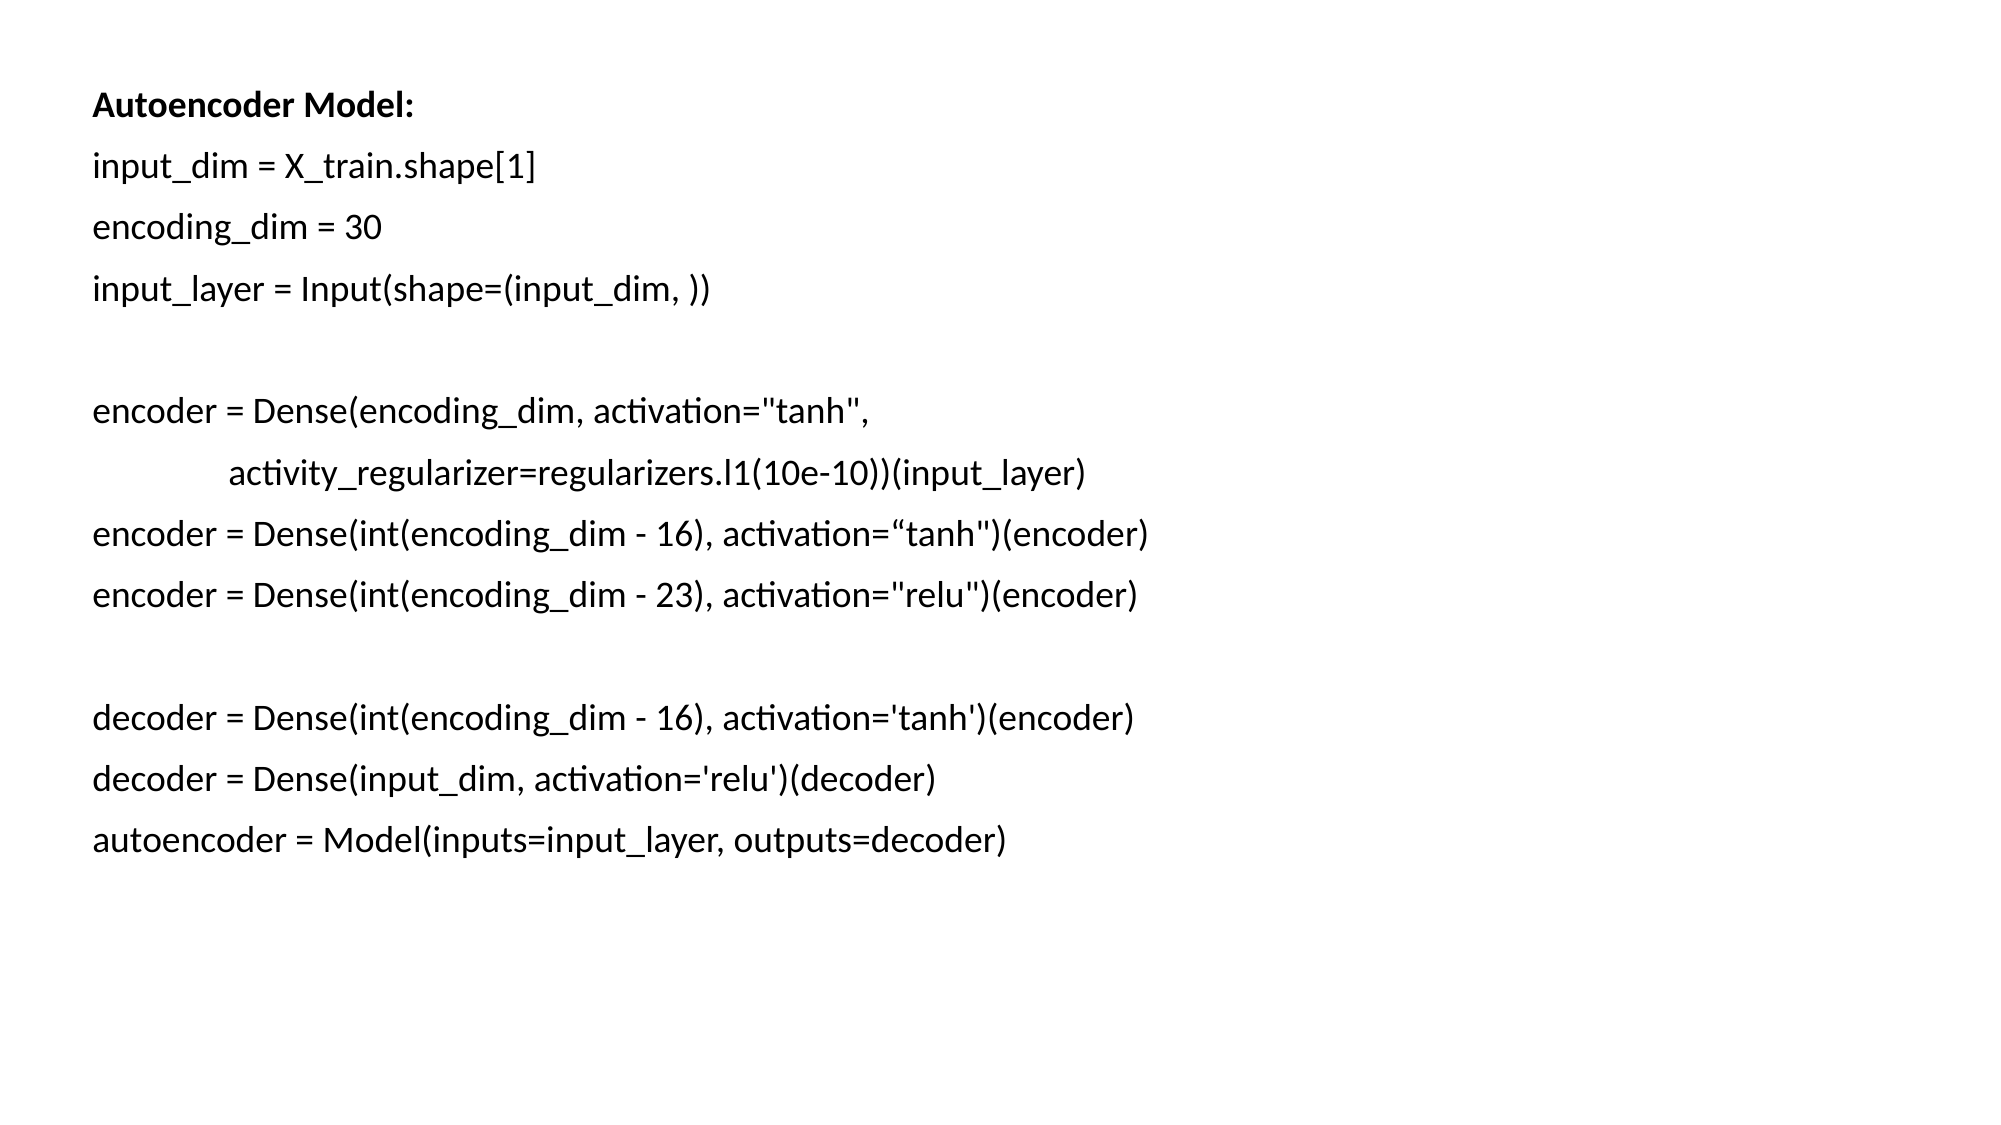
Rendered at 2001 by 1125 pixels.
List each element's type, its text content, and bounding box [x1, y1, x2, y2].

list Autoencoder Model: input_dim = X_train.shape[1] encoding_dim = 30 input_layer = Input(shape=(input_dim, )) encoder = Dense(encoding_dim, activation="tanh", activity_regularizer=regularizers.l1(10e-10))(input_layer) encoder = Dense(int(encoding_dim - 16), activation=“tanh")(encoder) encoder = Dense(int(encoding_dim - 23), activation="relu")(encoder) decoder = Dense(int(encoding_dim - 16), activation='tanh')(encoder) decoder = Dense(input_dim, activation='relu')(decoder) autoencoder = Model(inputs=input_layer, outputs=decoder) [77, 77, 1964, 1014]
